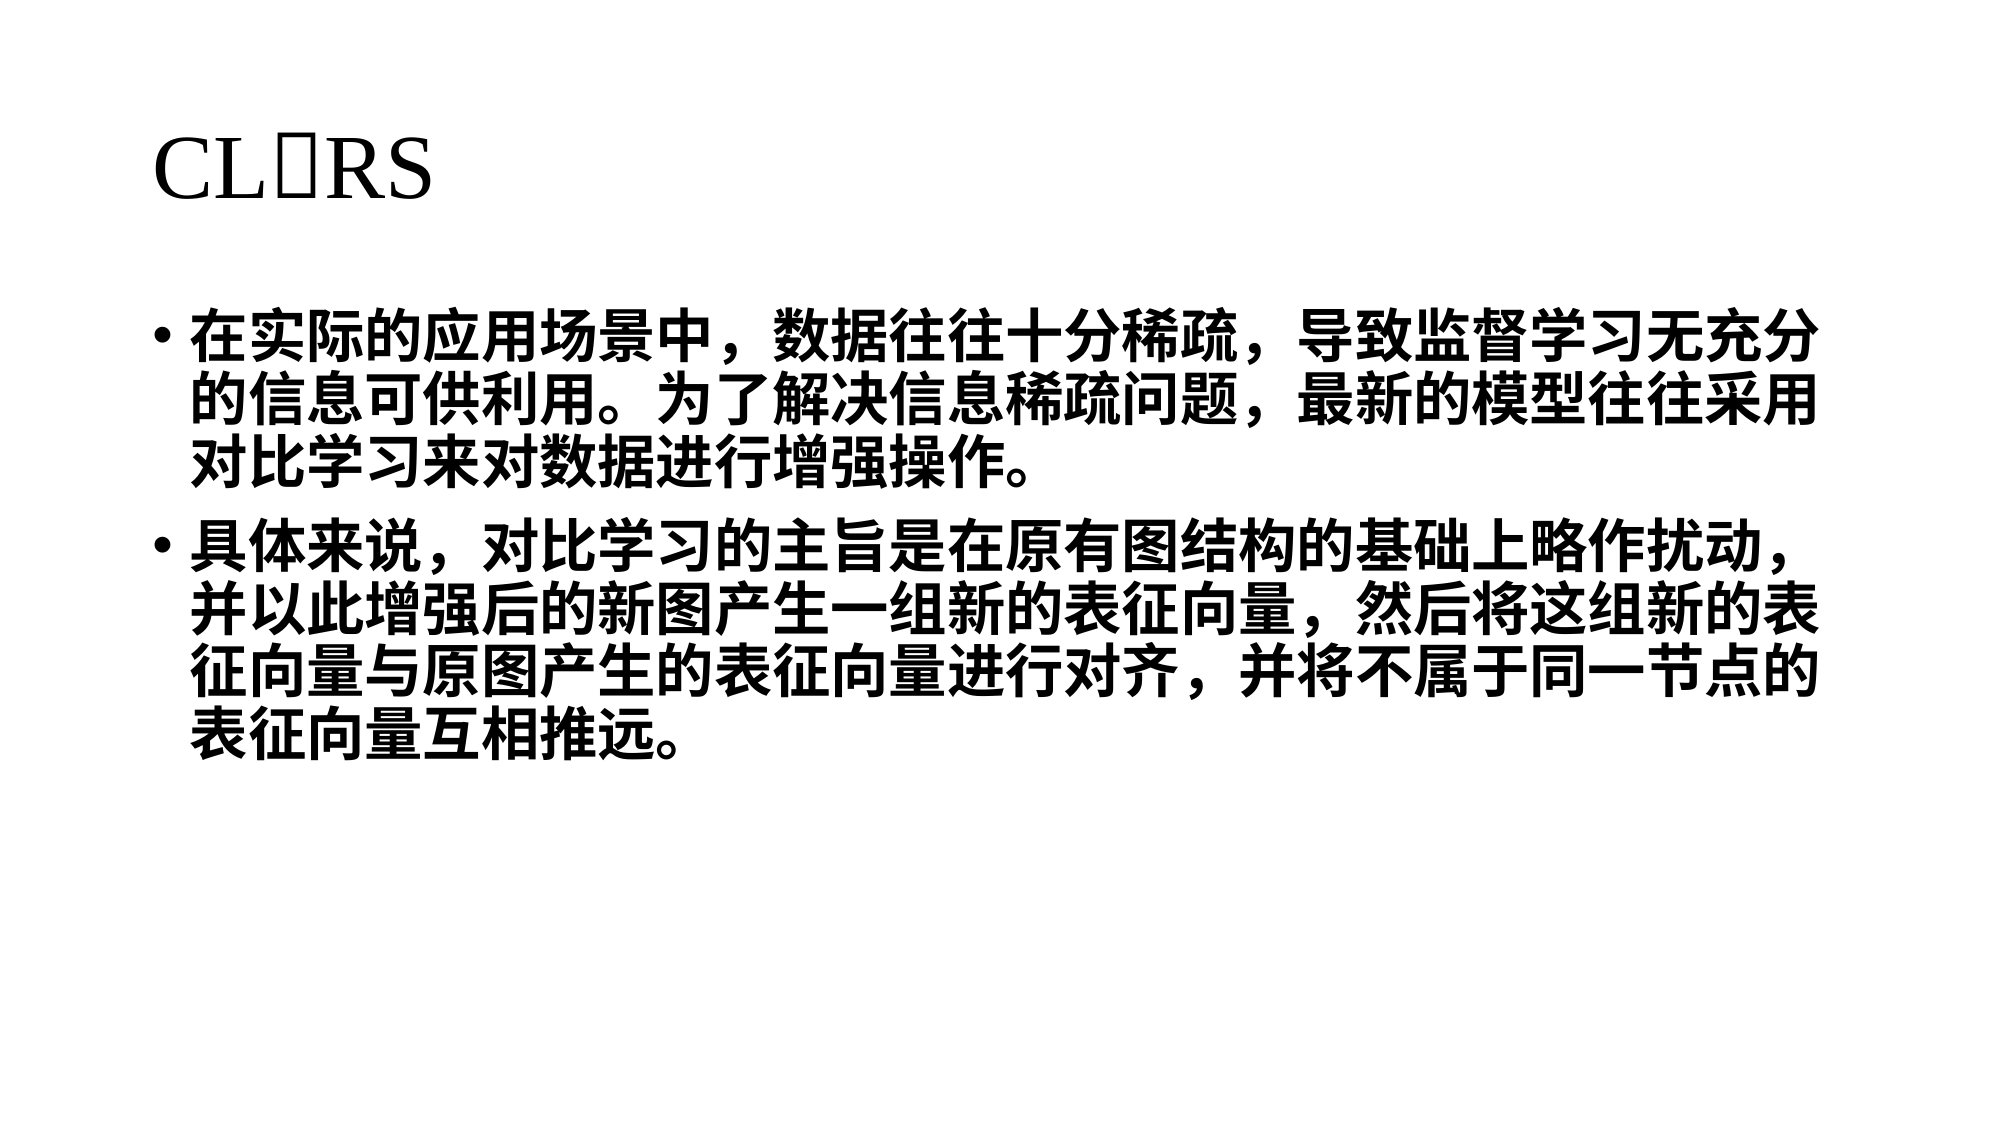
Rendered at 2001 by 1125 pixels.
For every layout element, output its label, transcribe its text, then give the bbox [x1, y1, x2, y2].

list 在实际的应用场景中，数据往往十分稀疏，导致监督学习无充分的信息可供利用。为了解决信息稀疏问题，最新的模型往往采用对比学习来对数据进行增强操作。 具体来说，对比学习的主旨是在原有图结构的基础上略作扰动，并以此增强后的新图产生一组新的表征向量，然后将这组新的表征向量与原图产生的表征向量进行对齐，并将不属于同一节点的表征向量互相推远。 [137, 299, 1863, 1014]
title CLRS [137, 59, 1863, 278]
